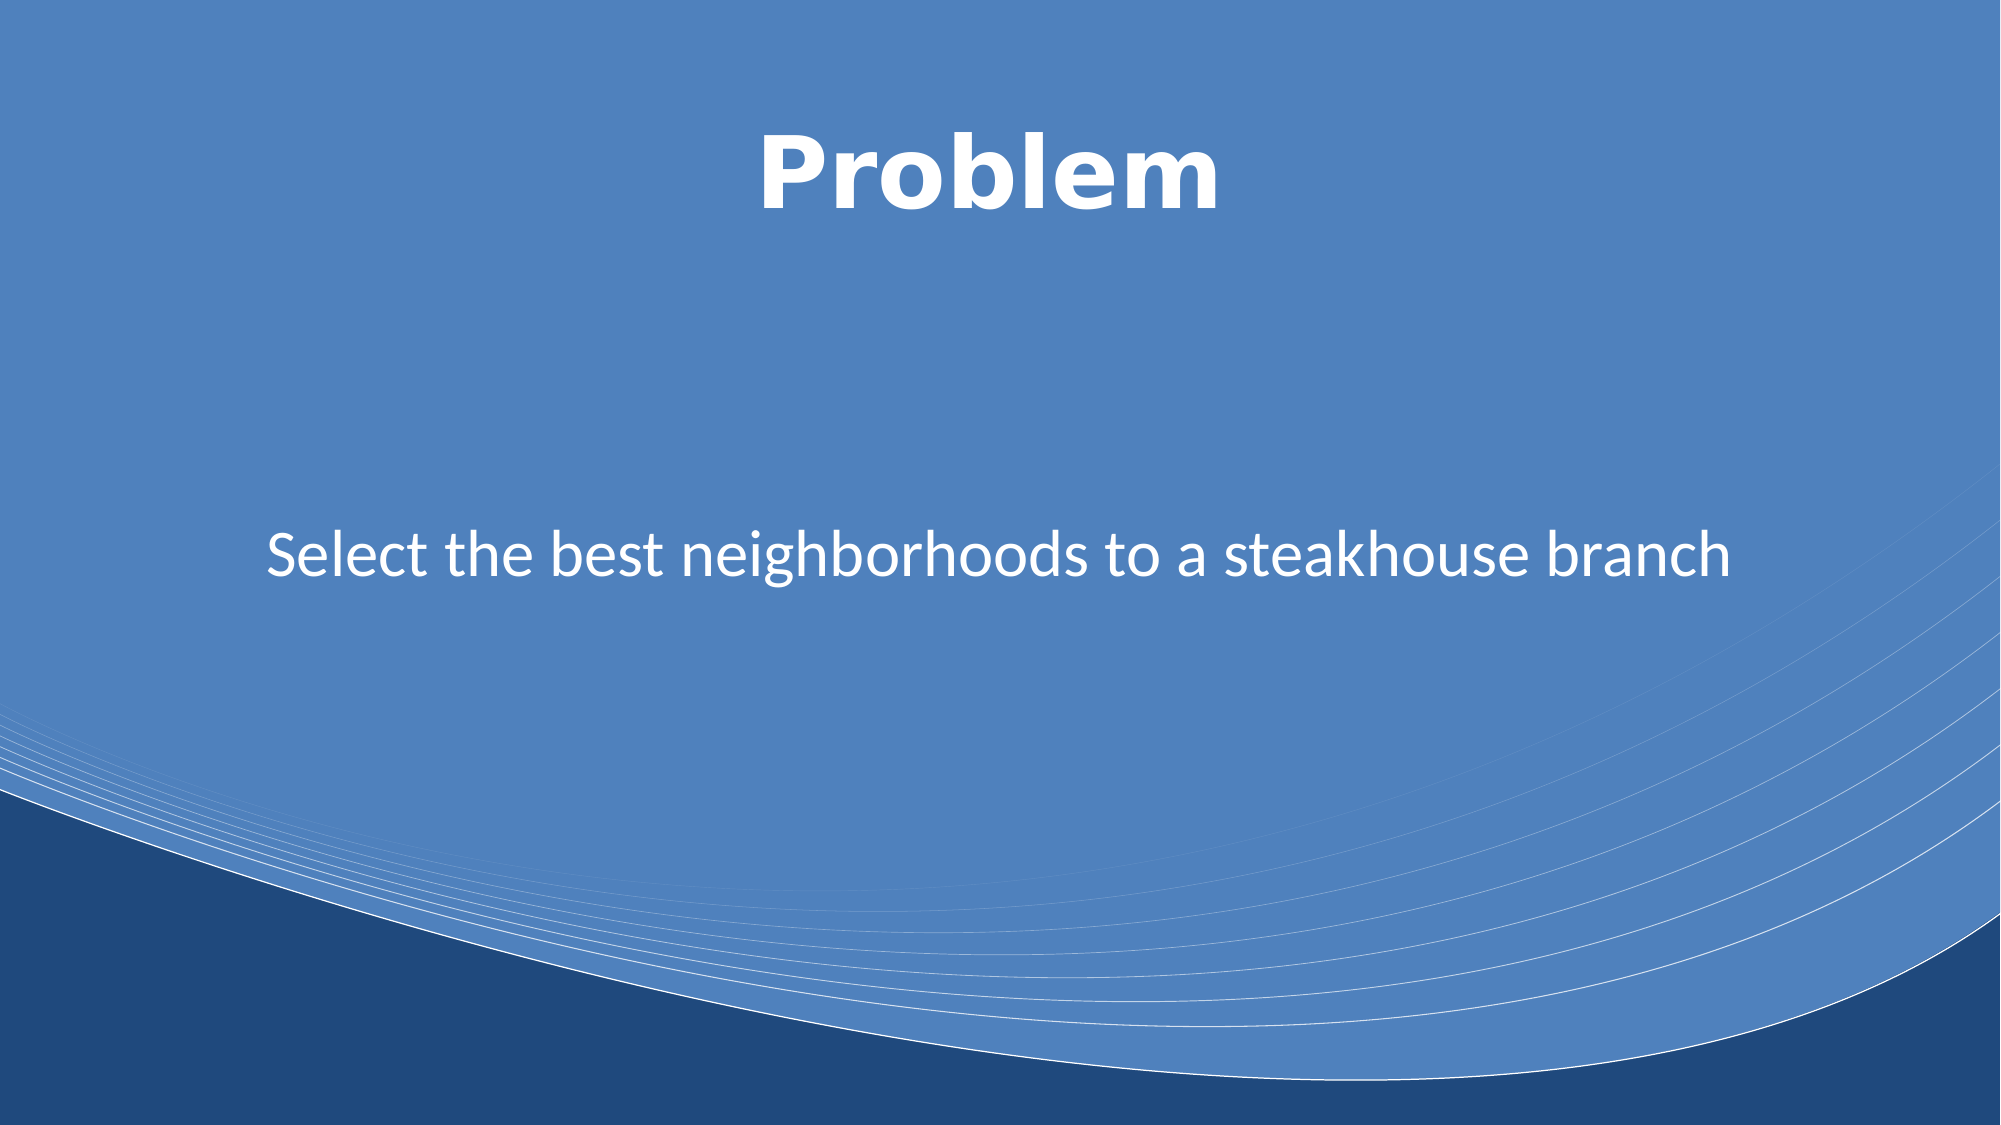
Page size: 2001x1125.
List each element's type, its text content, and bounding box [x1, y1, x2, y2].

list Select the best neighborhoods to a steakhouse branch [99, 262, 1900, 1005]
title Problem [89, 75, 1890, 263]
